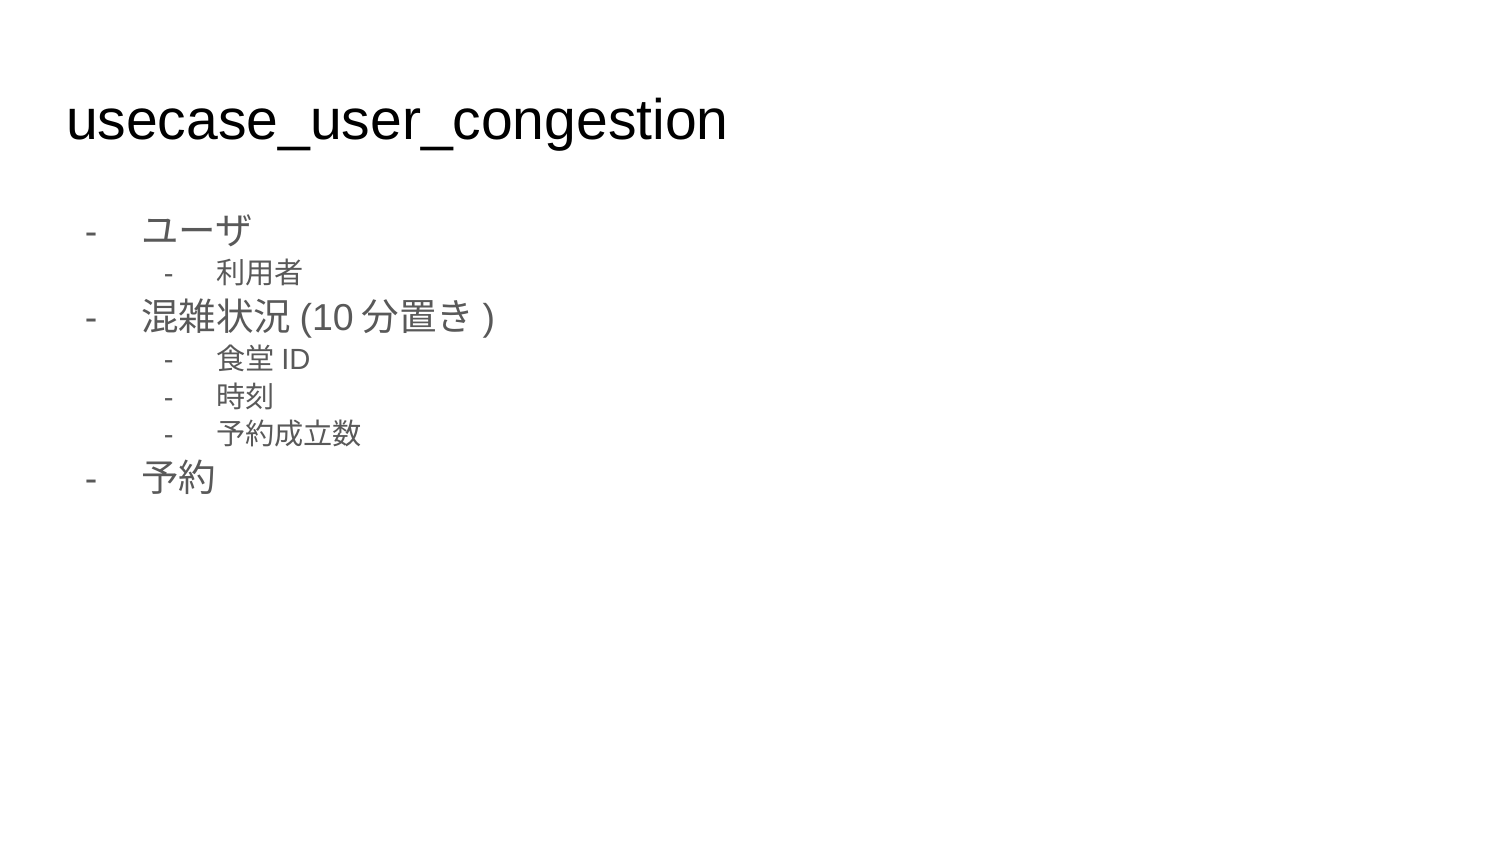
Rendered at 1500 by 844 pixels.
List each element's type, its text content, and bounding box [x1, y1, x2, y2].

list ユーザ 利用者 混雑状況(10分置き) 食堂ID 時刻 予約成立数 予約 [51, 189, 1449, 750]
title usecase_user_congestion [51, 72, 1449, 167]
